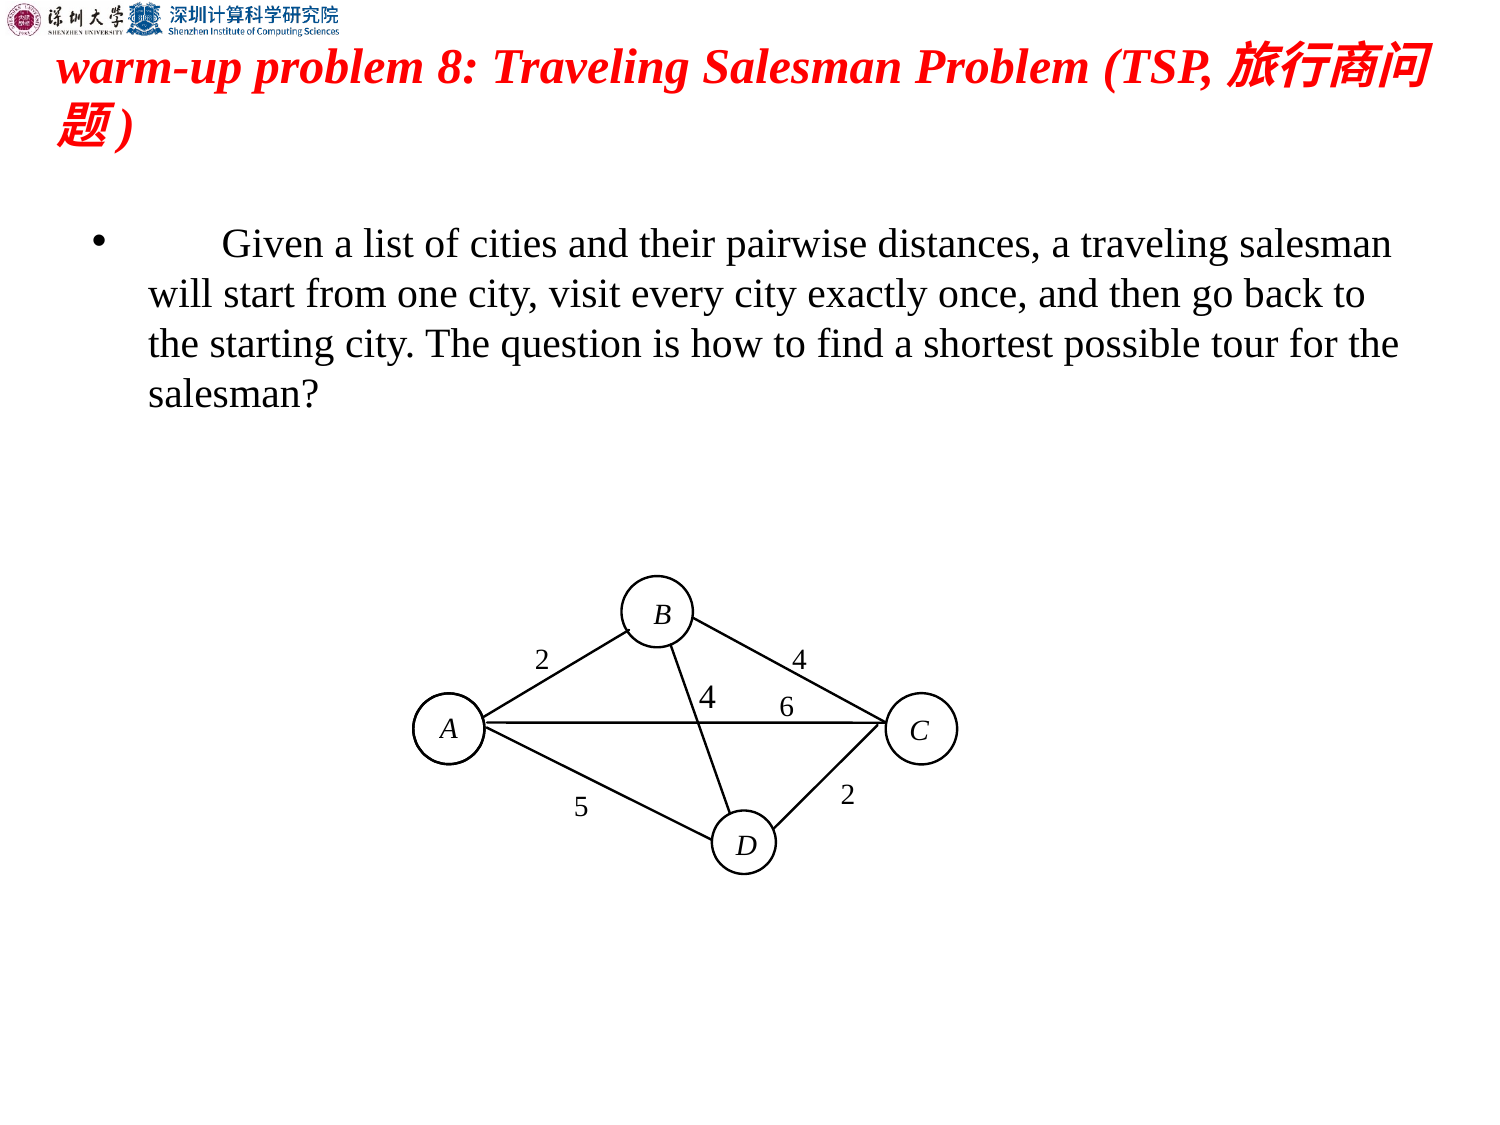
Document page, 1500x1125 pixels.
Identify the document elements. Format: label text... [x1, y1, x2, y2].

picture [383, 550, 982, 895]
list Given a list of cities and their pairwise distances, a traveling salesman will start from one city, visit every city exactly once, and then go back to the starting city. The question is how to find a shortest possible tour for the salesman? [76, 207, 1428, 1006]
picture [5, 1, 124, 36]
picture [125, 1, 340, 36]
title warm-up problem 8: Traveling Salesman Problem (TSP,旅行商问题) [41, 36, 1500, 151]
